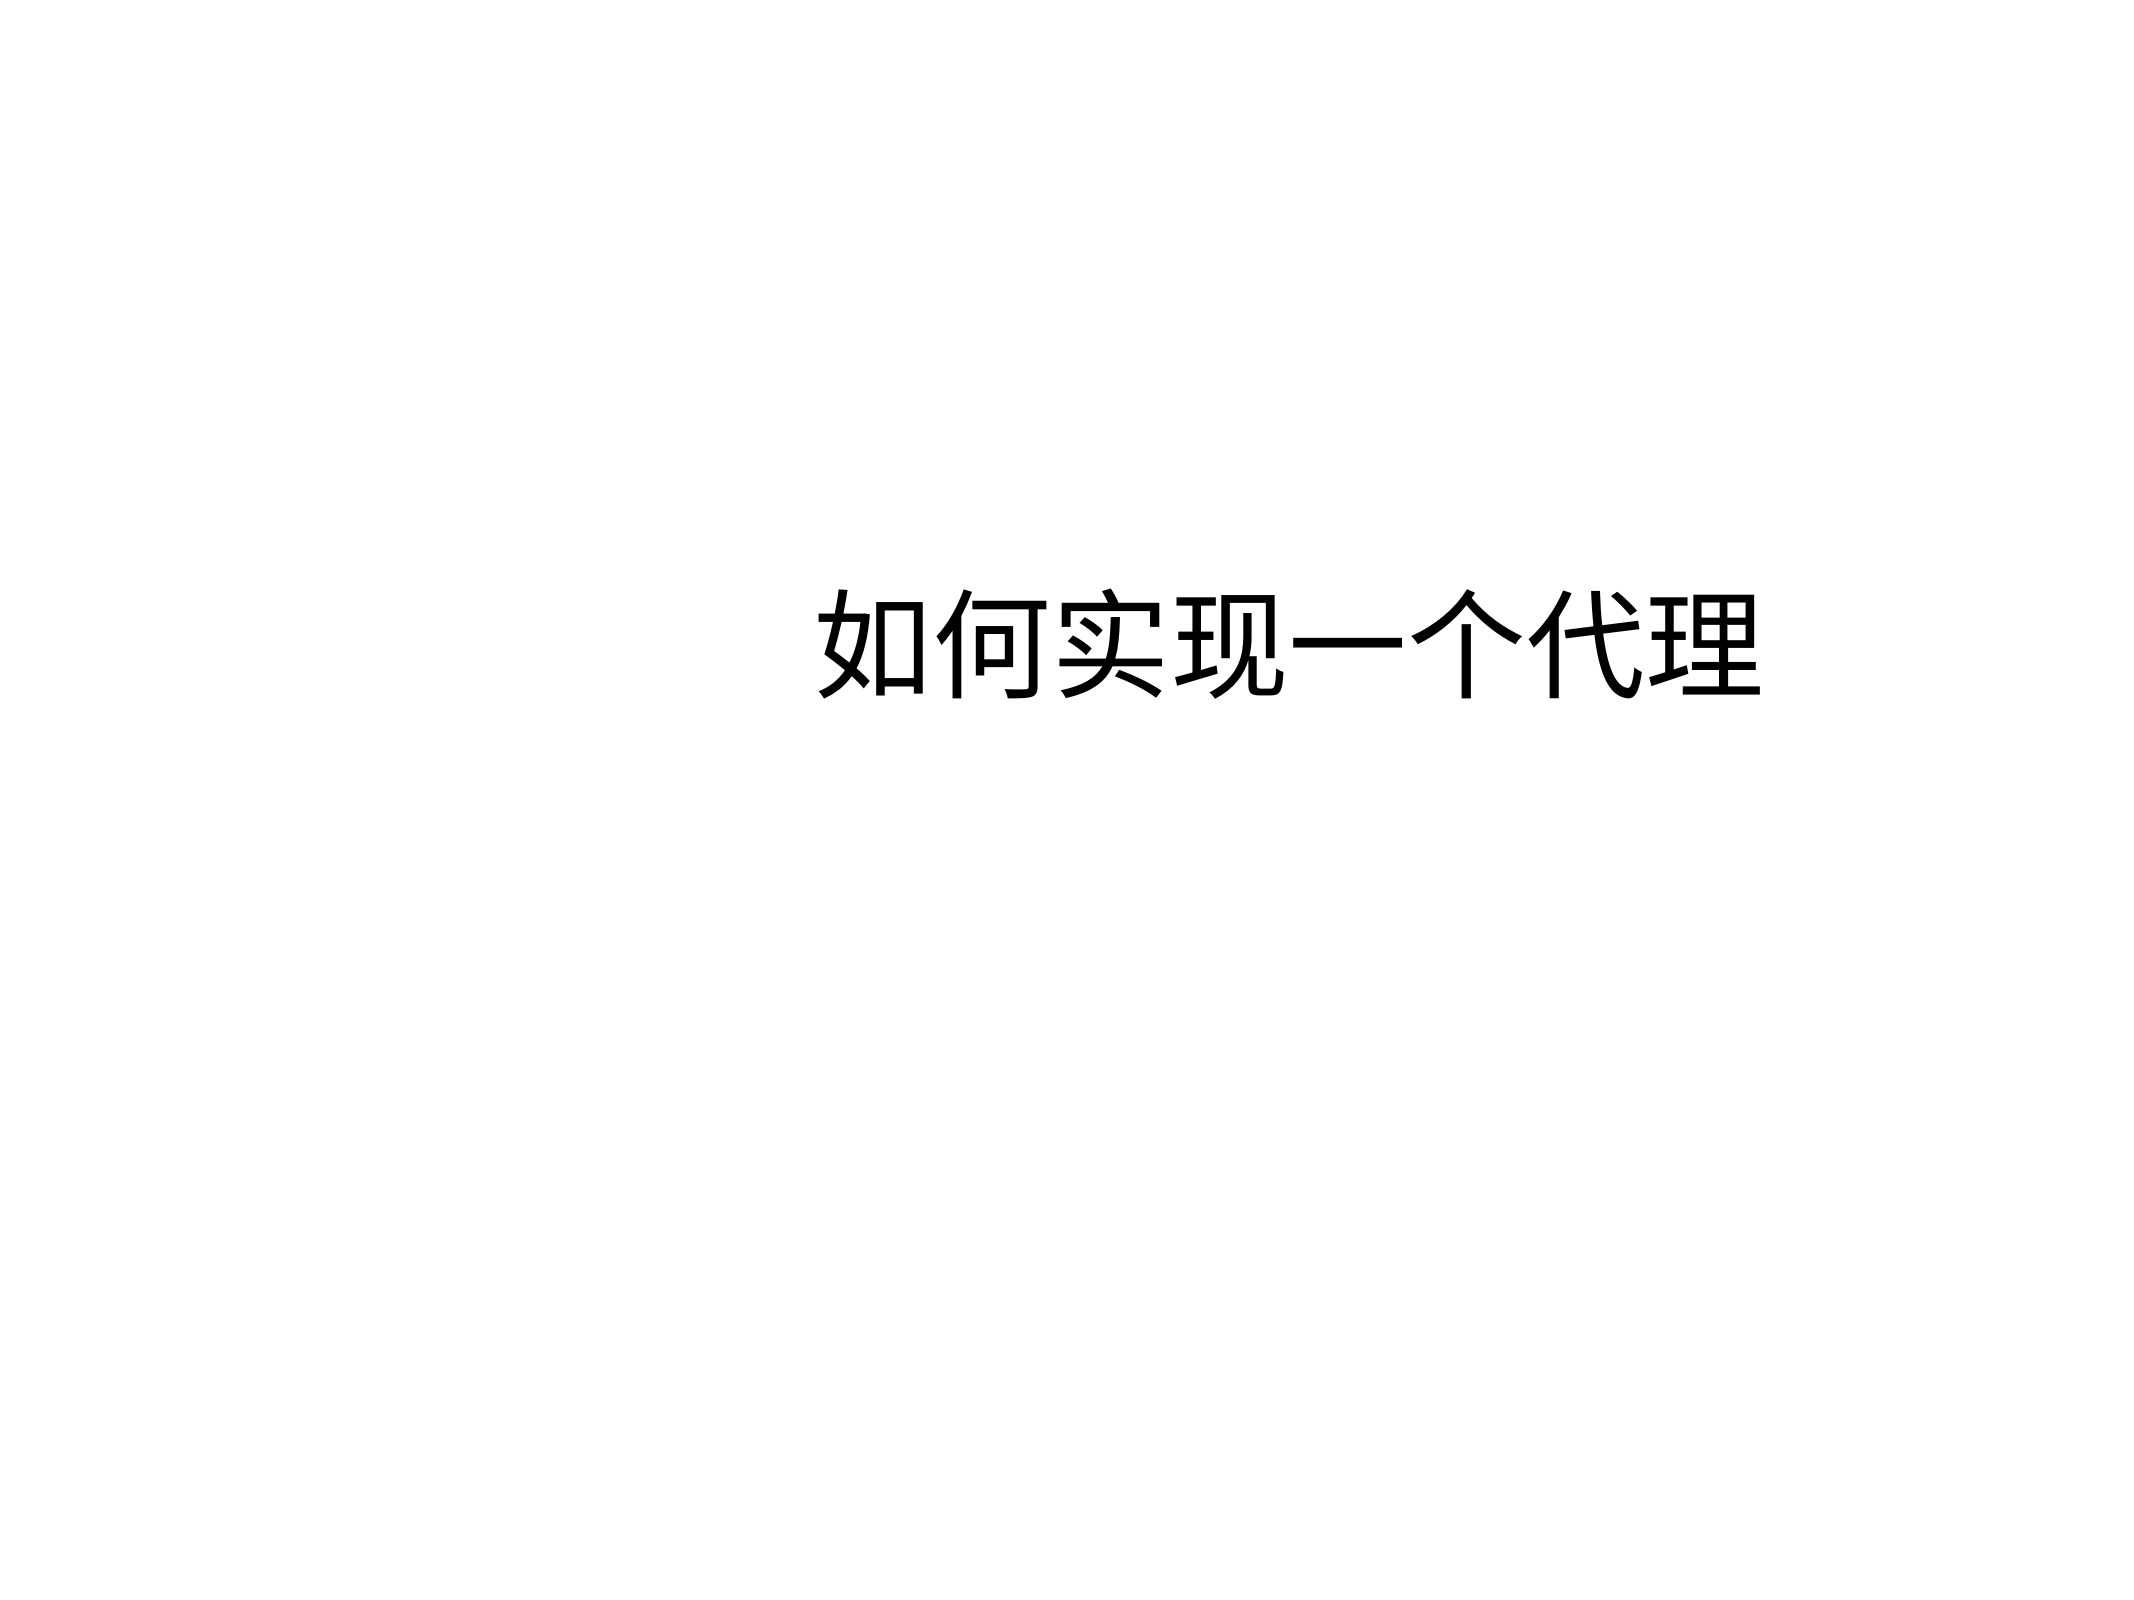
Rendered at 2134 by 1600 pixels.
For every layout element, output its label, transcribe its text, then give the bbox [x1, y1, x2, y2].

title 如何实现一个代理 [802, 413, 1769, 719]
